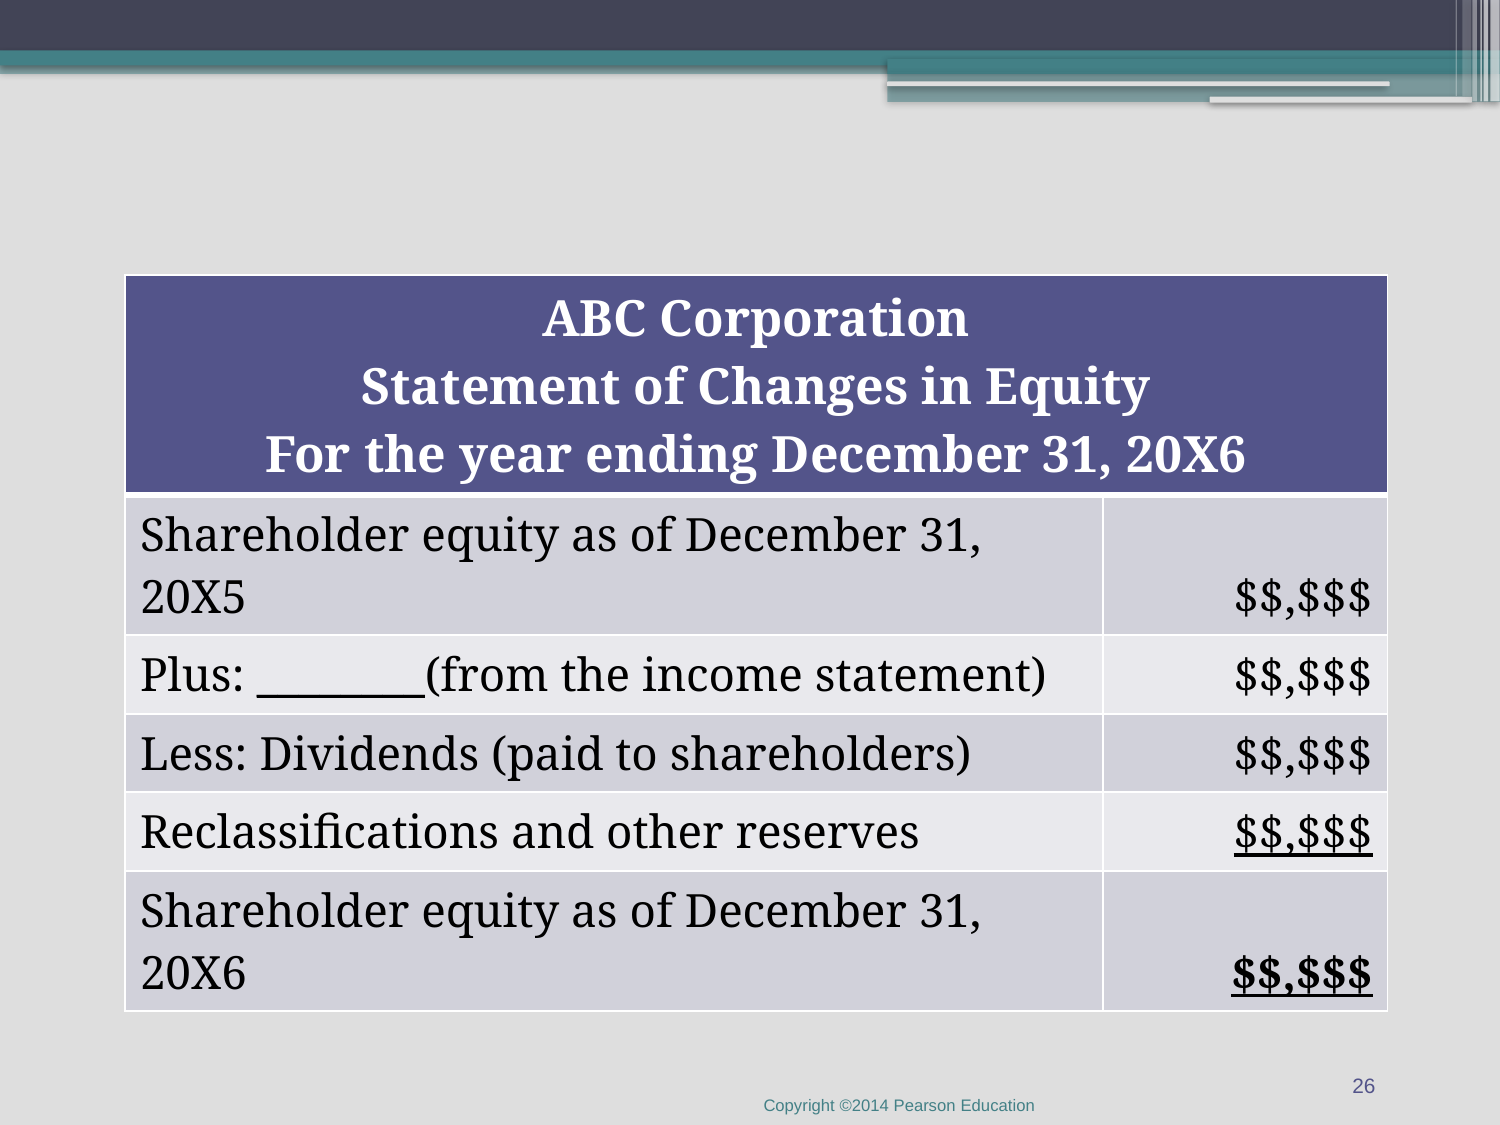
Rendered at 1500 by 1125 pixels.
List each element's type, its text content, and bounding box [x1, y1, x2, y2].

table_cell Plus: ________(from the income statement) [126, 636, 1102, 713]
table_cell $$,$$$ [1104, 636, 1387, 713]
table_cell Less: Dividends (paid to shareholders) [126, 715, 1102, 791]
table_cell Shareholder equity as of December 31, 20X6 [126, 872, 1102, 1010]
table_cell $$,$$$ [1104, 715, 1387, 791]
table_cell $$,$$$ [1104, 498, 1387, 634]
table_cell $$,$$$ [1104, 793, 1387, 870]
table_cell $$,$$$ [1104, 872, 1387, 1010]
text_box Copyright ©2014 Pearson Education [474, 1087, 1050, 1125]
table_cell Shareholder equity as of December 31, 20X5 [126, 498, 1102, 634]
table_cell Reclassifications and other reserves [126, 793, 1102, 870]
table_header ABC Corporation Statement of Changes in Equity For the year ending December 31, 20X6 [126, 276, 1387, 492]
slide_number 26 [1337, 1065, 1463, 1125]
